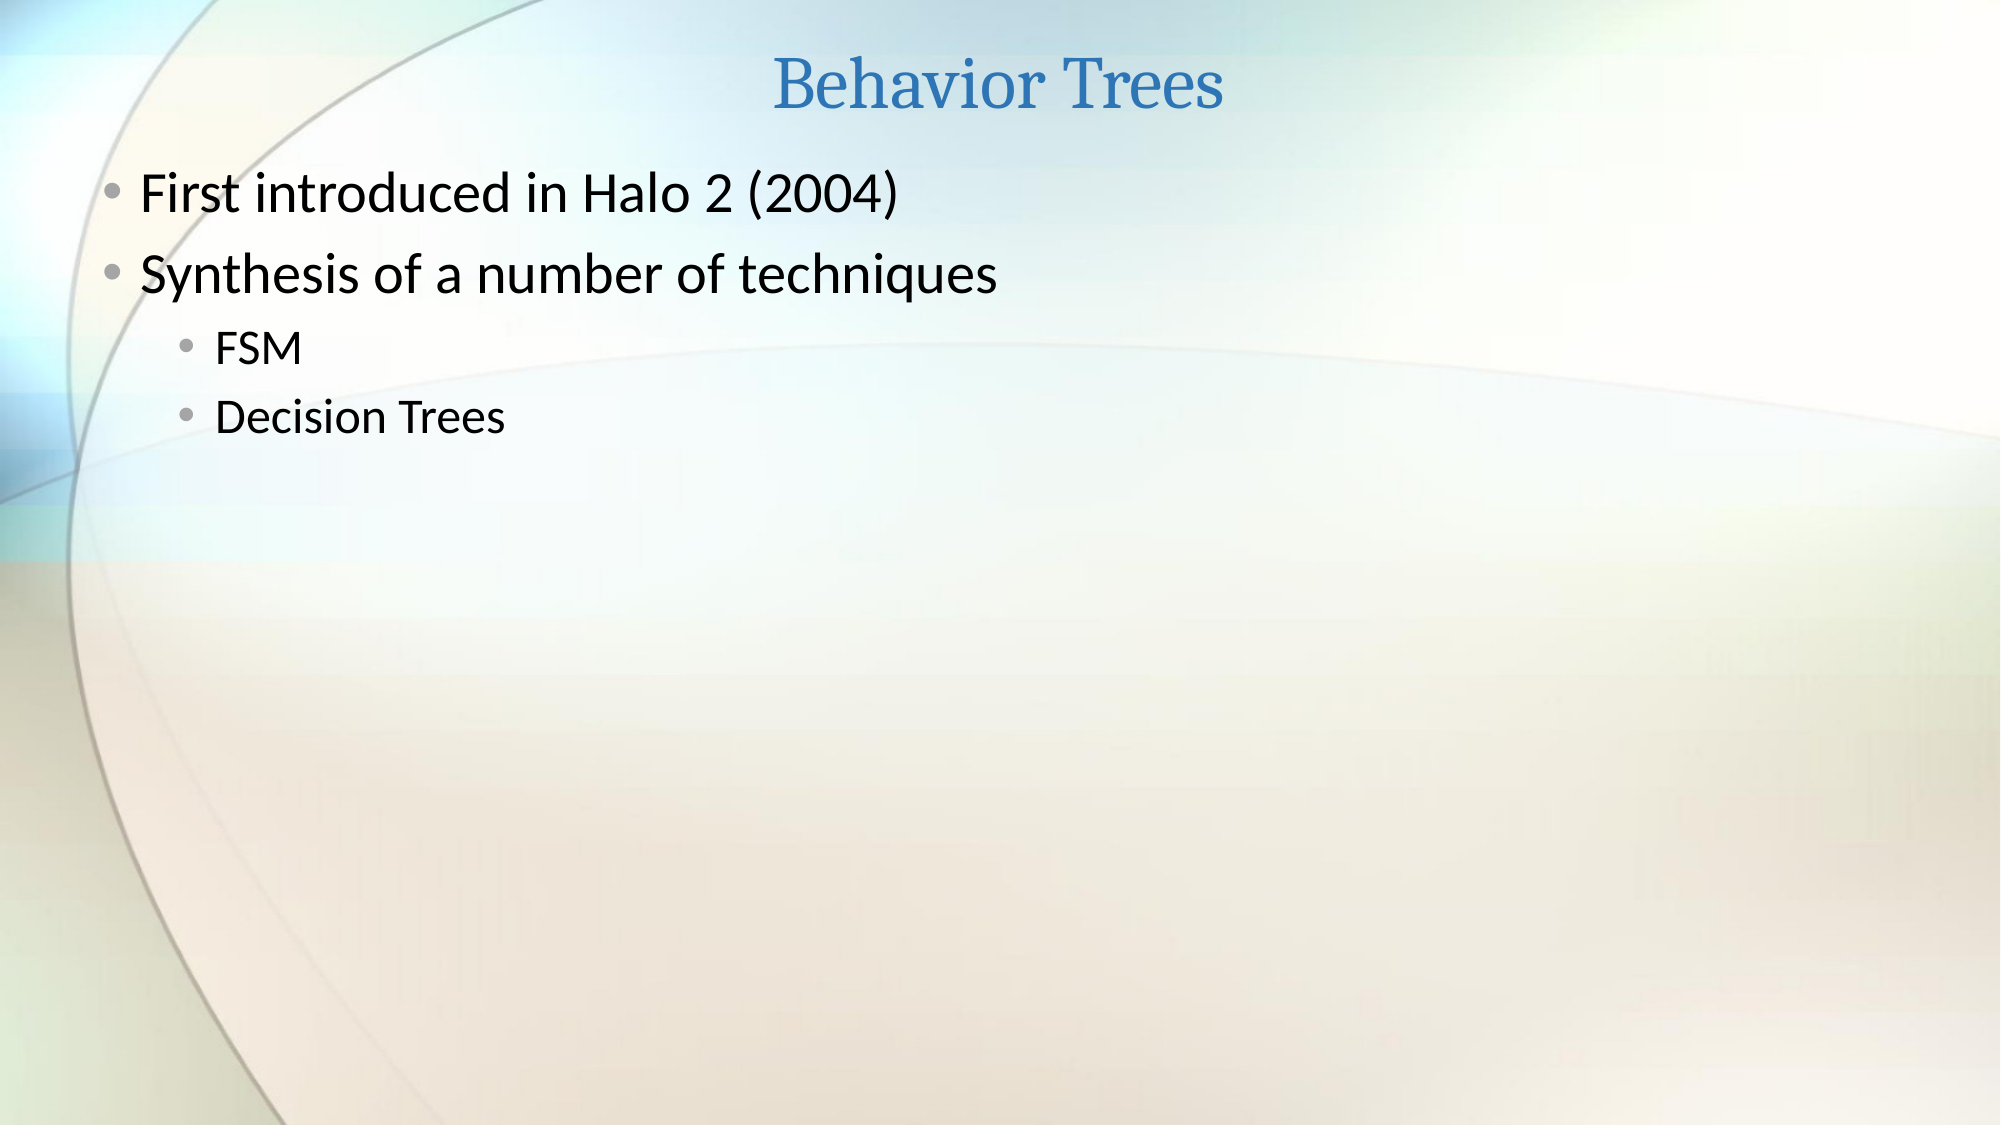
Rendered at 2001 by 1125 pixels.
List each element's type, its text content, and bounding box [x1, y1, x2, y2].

title Behavior Trees [157, 17, 1842, 141]
list First introduced in Halo 2 (2004) Synthesis of a number of techniques FSM Decision Trees [87, 155, 1904, 1032]
picture [0, 0, 2001, 1125]
